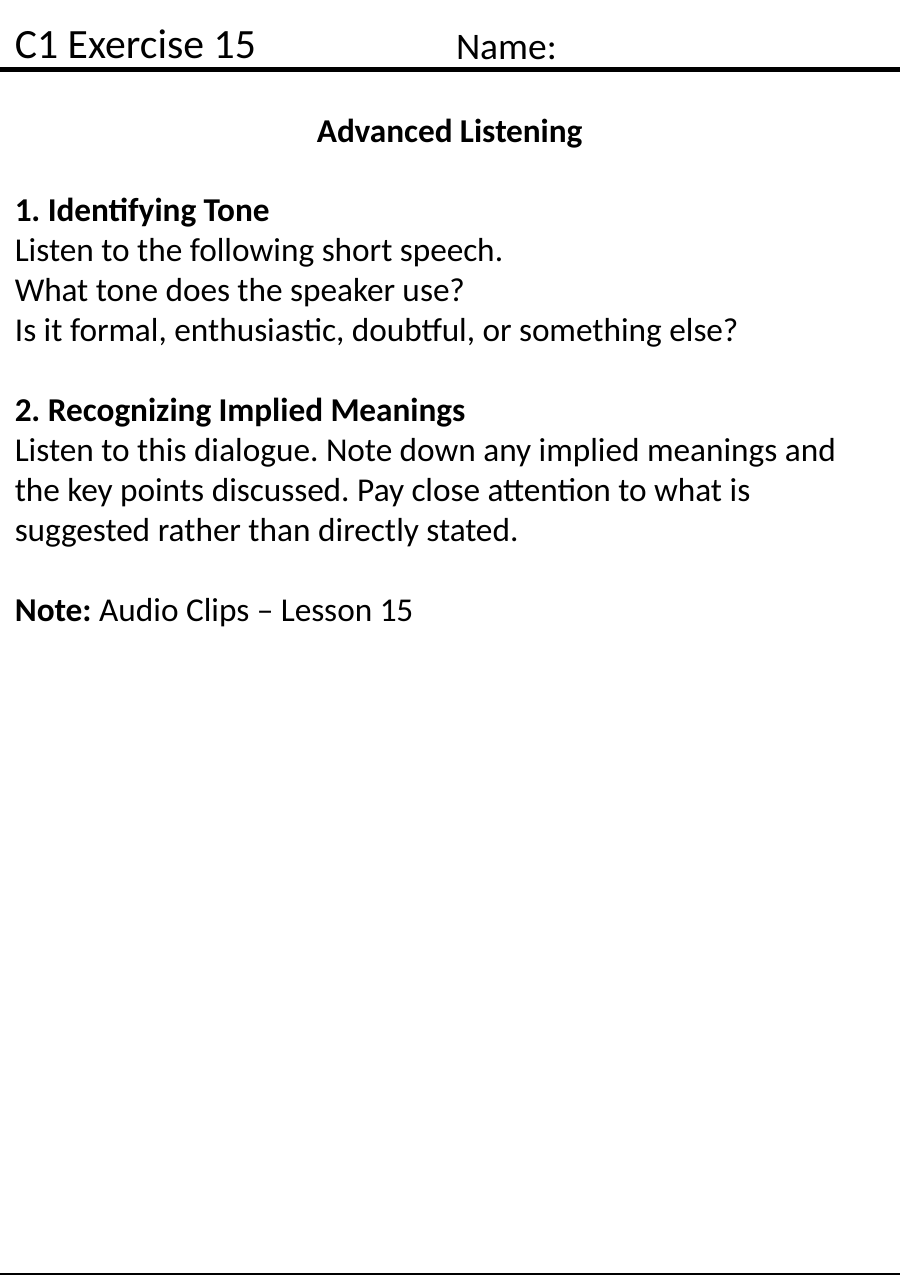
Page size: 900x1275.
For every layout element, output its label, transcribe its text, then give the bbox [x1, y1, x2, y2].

text_box Advanced Listening 1. Identifying Tone Listen to the following short speech. What tone does the speaker use? Is it formal, enthusiastic, doubtful, or something else? 2. Recognizing Implied Meanings Listen to this dialogue. Note down any implied meanings and the key points discussed. Pay close attention to what is suggested rather than directly stated. Note: Audio Clips – Lesson 15 [0, 98, 900, 638]
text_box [0, 0, 900, 84]
